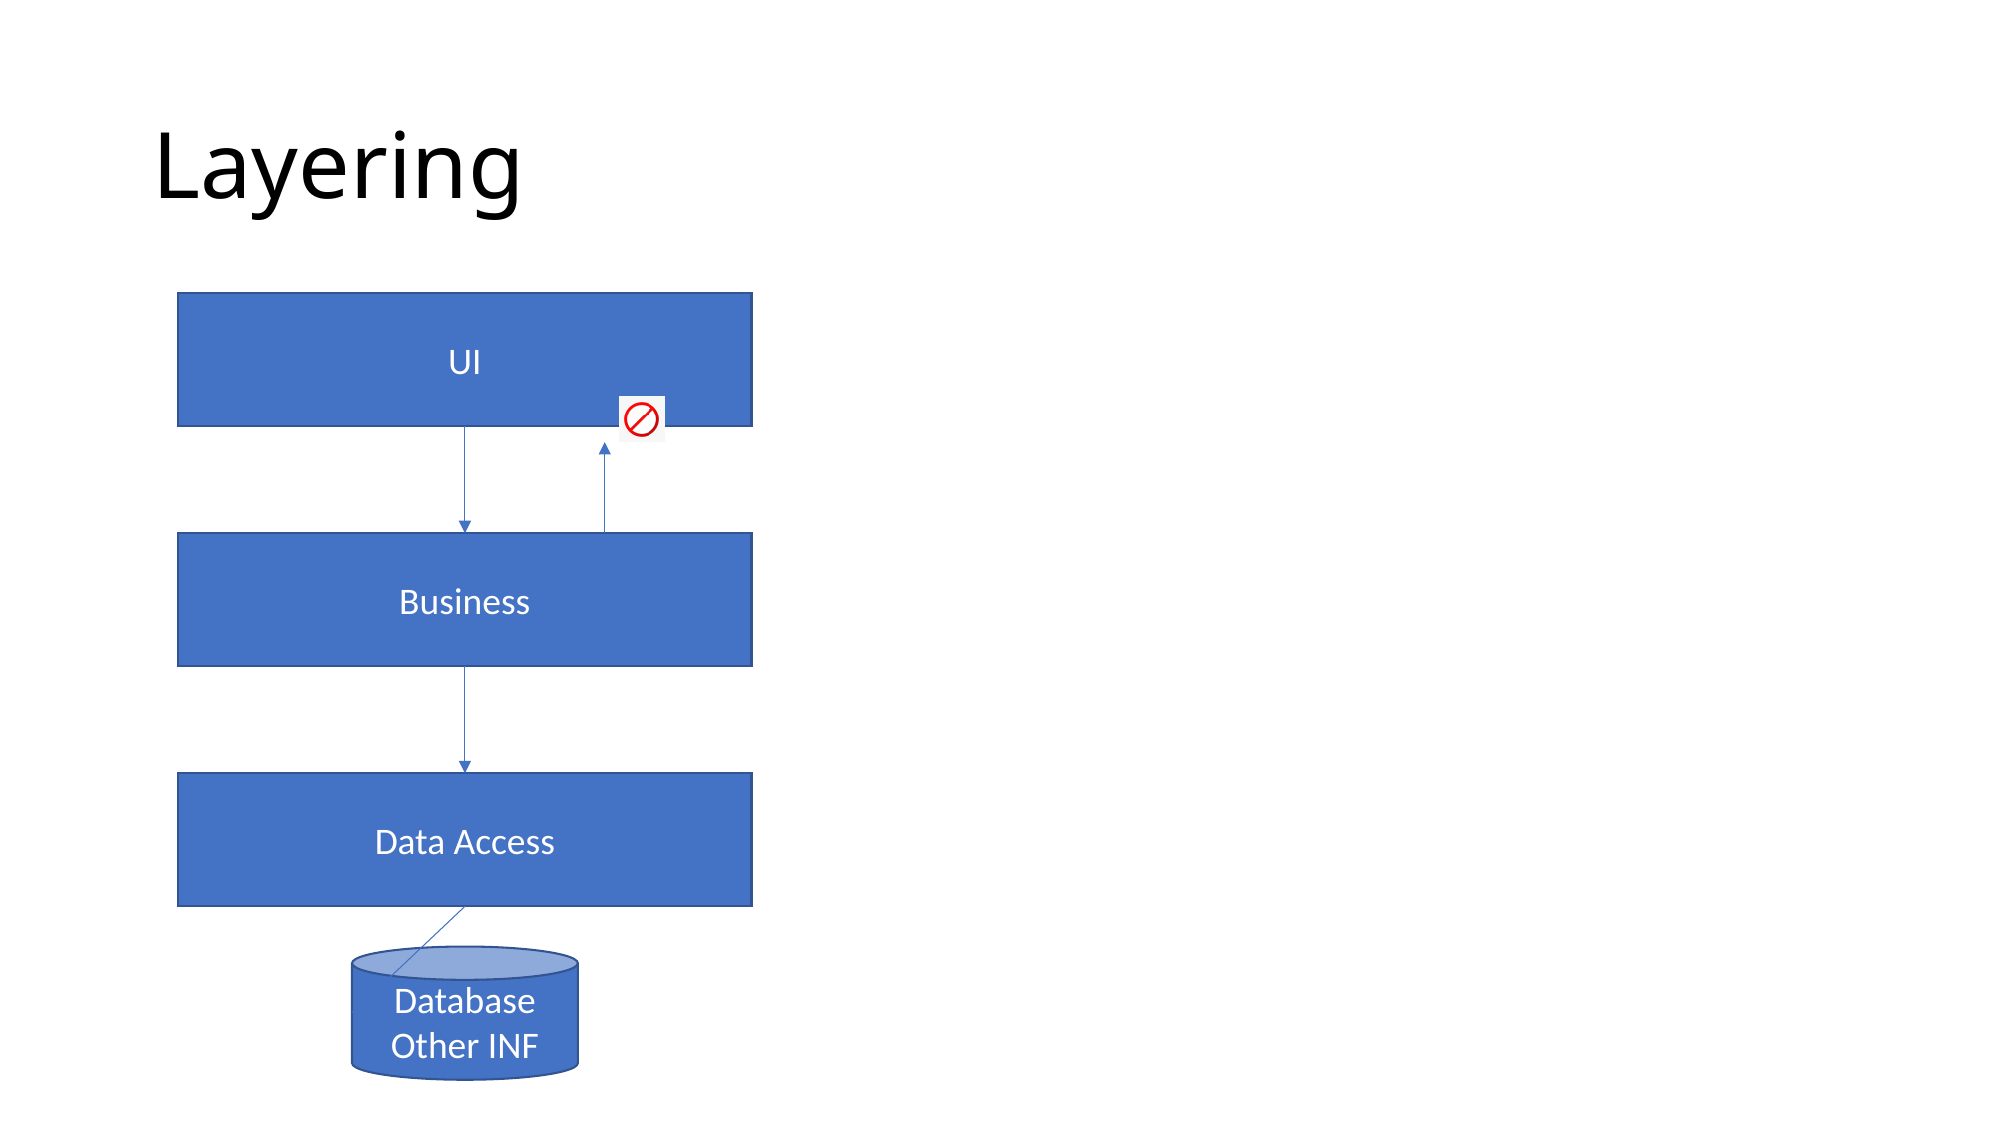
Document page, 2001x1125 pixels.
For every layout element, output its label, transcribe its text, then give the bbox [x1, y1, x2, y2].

title Layering [137, 59, 1863, 278]
text_box UI [177, 292, 753, 427]
text_box Data Access [177, 772, 753, 907]
text_box Business [177, 532, 753, 667]
text_box Database Other INF [350, 945, 579, 1081]
picture [618, 396, 665, 443]
